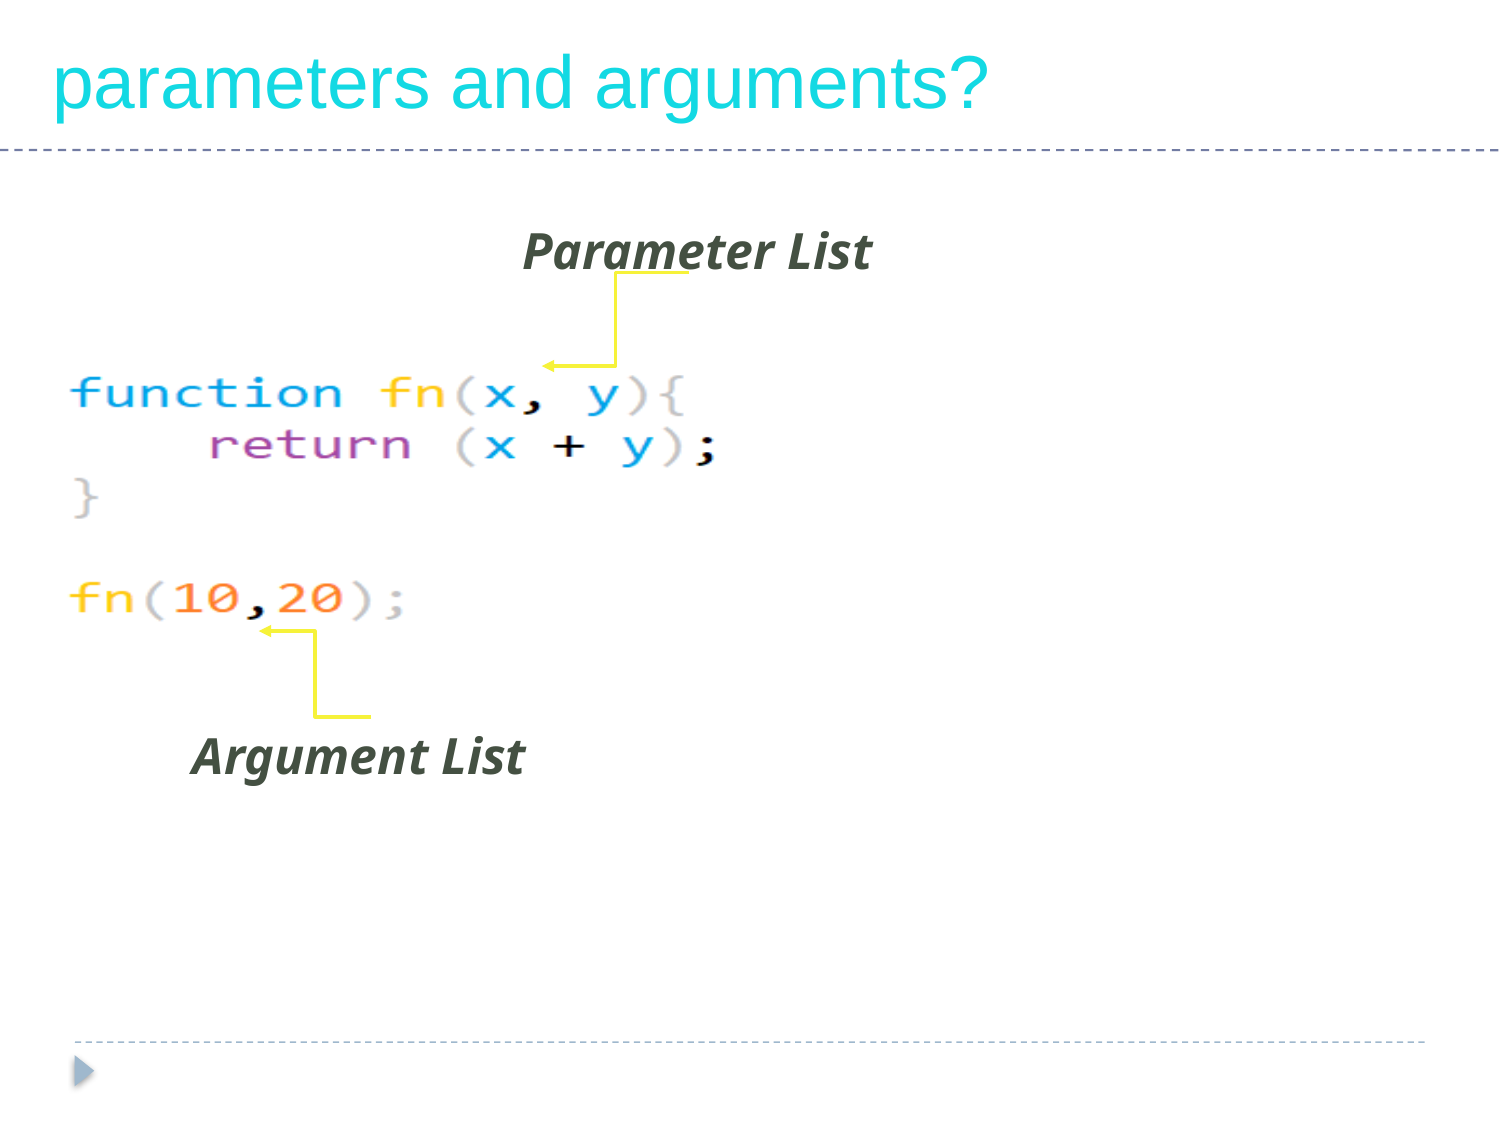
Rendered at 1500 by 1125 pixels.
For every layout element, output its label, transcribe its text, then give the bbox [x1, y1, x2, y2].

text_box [532, 212, 876, 367]
text_box parameters and arguments? [37, 26, 1450, 131]
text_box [199, 630, 534, 776]
picture [62, 362, 726, 626]
